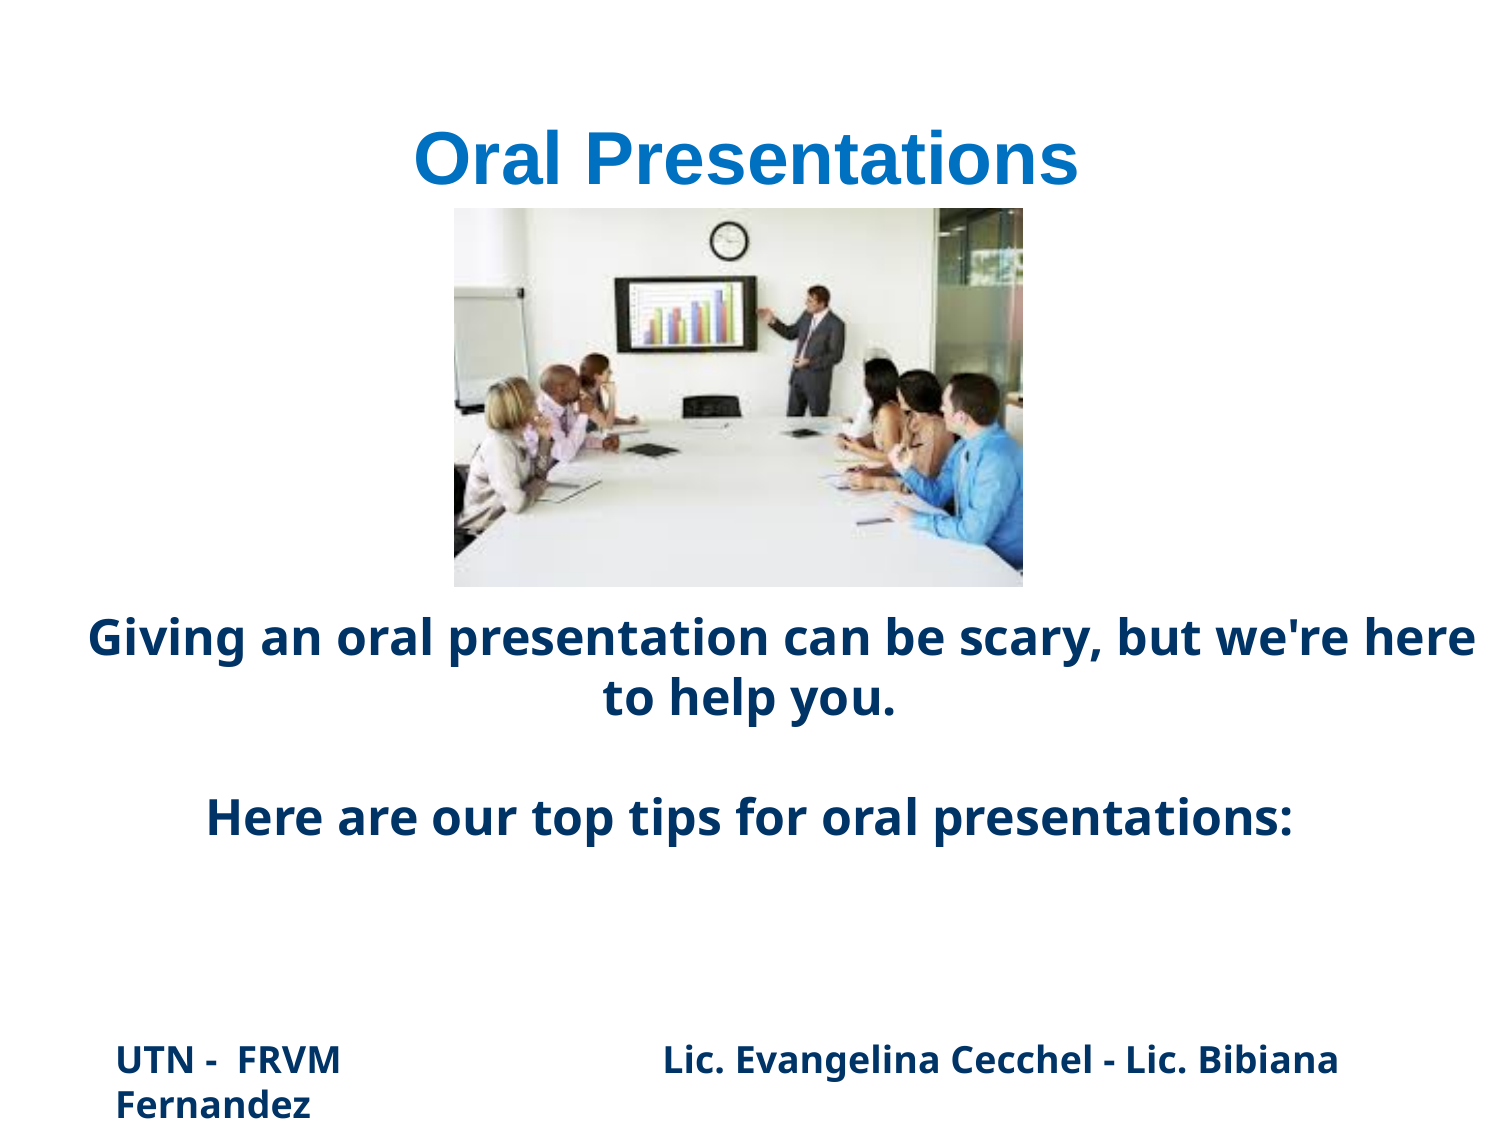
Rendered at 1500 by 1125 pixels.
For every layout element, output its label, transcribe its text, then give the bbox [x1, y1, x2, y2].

text_box UTN - FRVM Lic. Evangelina Cecchel - Lic. Bibiana Fernandez [100, 1036, 1389, 1125]
picture [454, 207, 1024, 587]
text_box Giving an oral presentation can be scary, but we're here to help you. Here are our top tips for oral presentations: [0, 597, 1500, 853]
text_box Oral Presentations [399, 101, 1096, 207]
